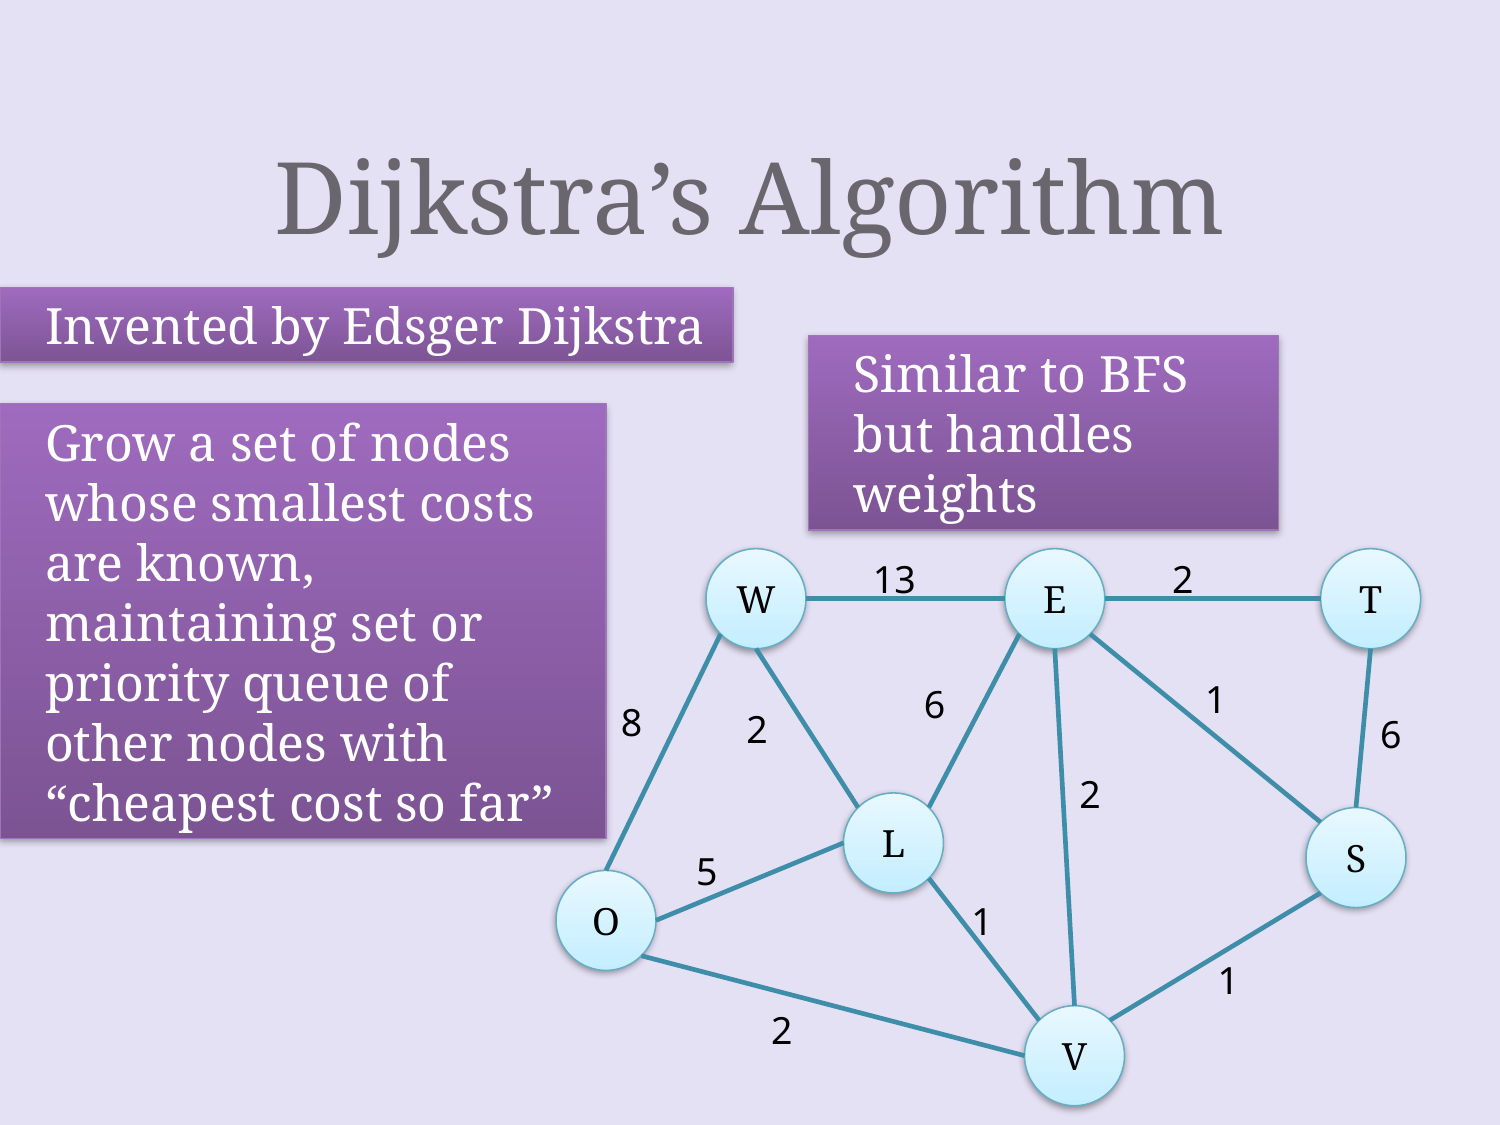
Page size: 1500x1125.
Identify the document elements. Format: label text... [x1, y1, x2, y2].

text_box Invented by Edsger Dijkstra [0, 287, 734, 363]
text_box Grow a set of nodes whose smallest costs are known, maintaining set or priority queue of other nodes with “cheapest cost so far” [0, 403, 607, 839]
title Dijkstra’s Algorithm [75, 0, 1425, 263]
text_box Similar to BFS but handles weights [808, 335, 1279, 531]
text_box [555, 548, 1482, 1106]
